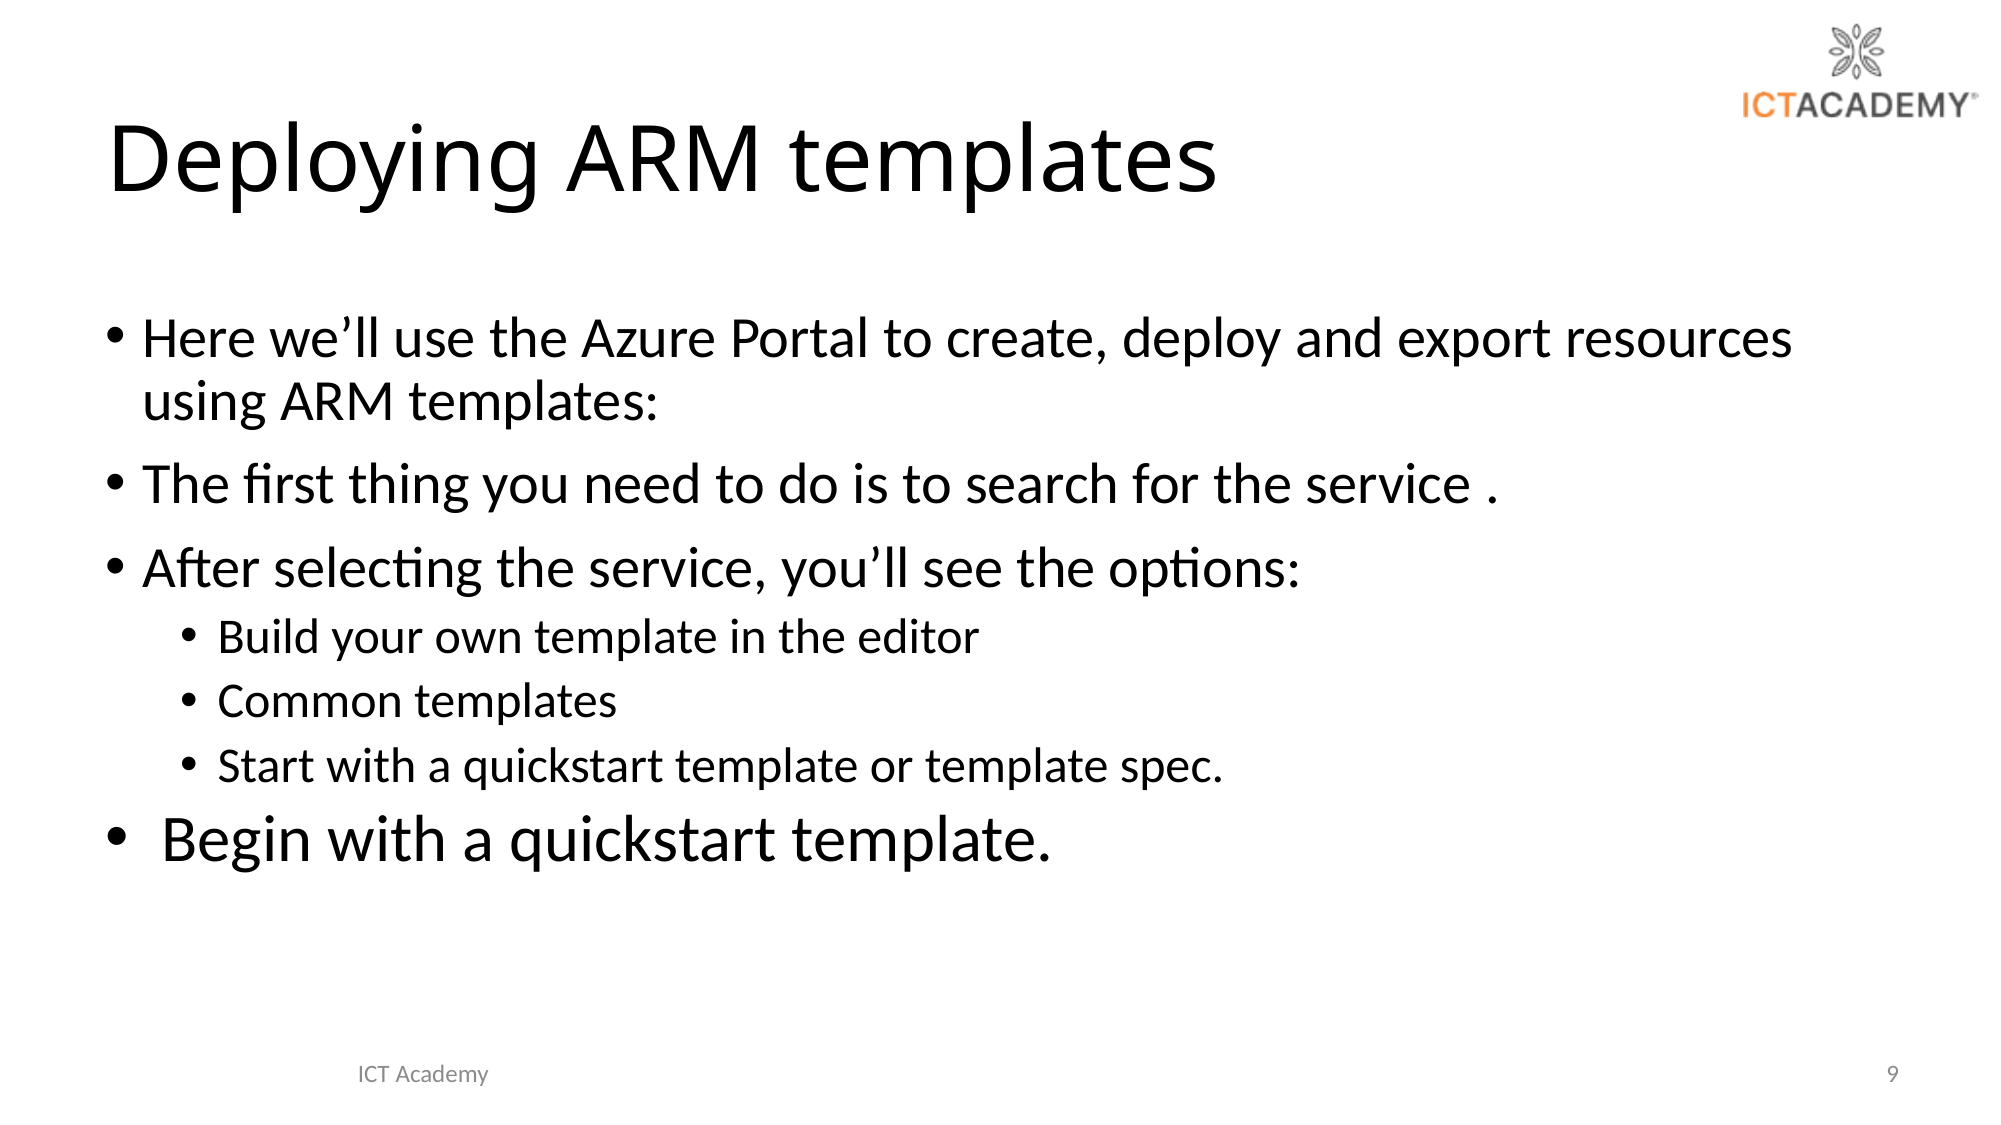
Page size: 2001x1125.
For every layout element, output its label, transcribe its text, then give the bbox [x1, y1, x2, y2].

list Here we’ll use the Azure Portal to create, deploy and export resources using ARM templates: The first thing you need to do is to search for the service . After selecting the service, you’ll see the options: Build your own template in the editor Common templates Start with a quickstart template or template spec. Begin with a quickstart template. [90, 299, 1910, 1014]
picture [1743, 22, 1979, 120]
footer ICT Academy [85, 1042, 761, 1103]
title Deploying ARM templates [91, 52, 1670, 271]
slide_number 9 [1464, 1042, 1915, 1103]
